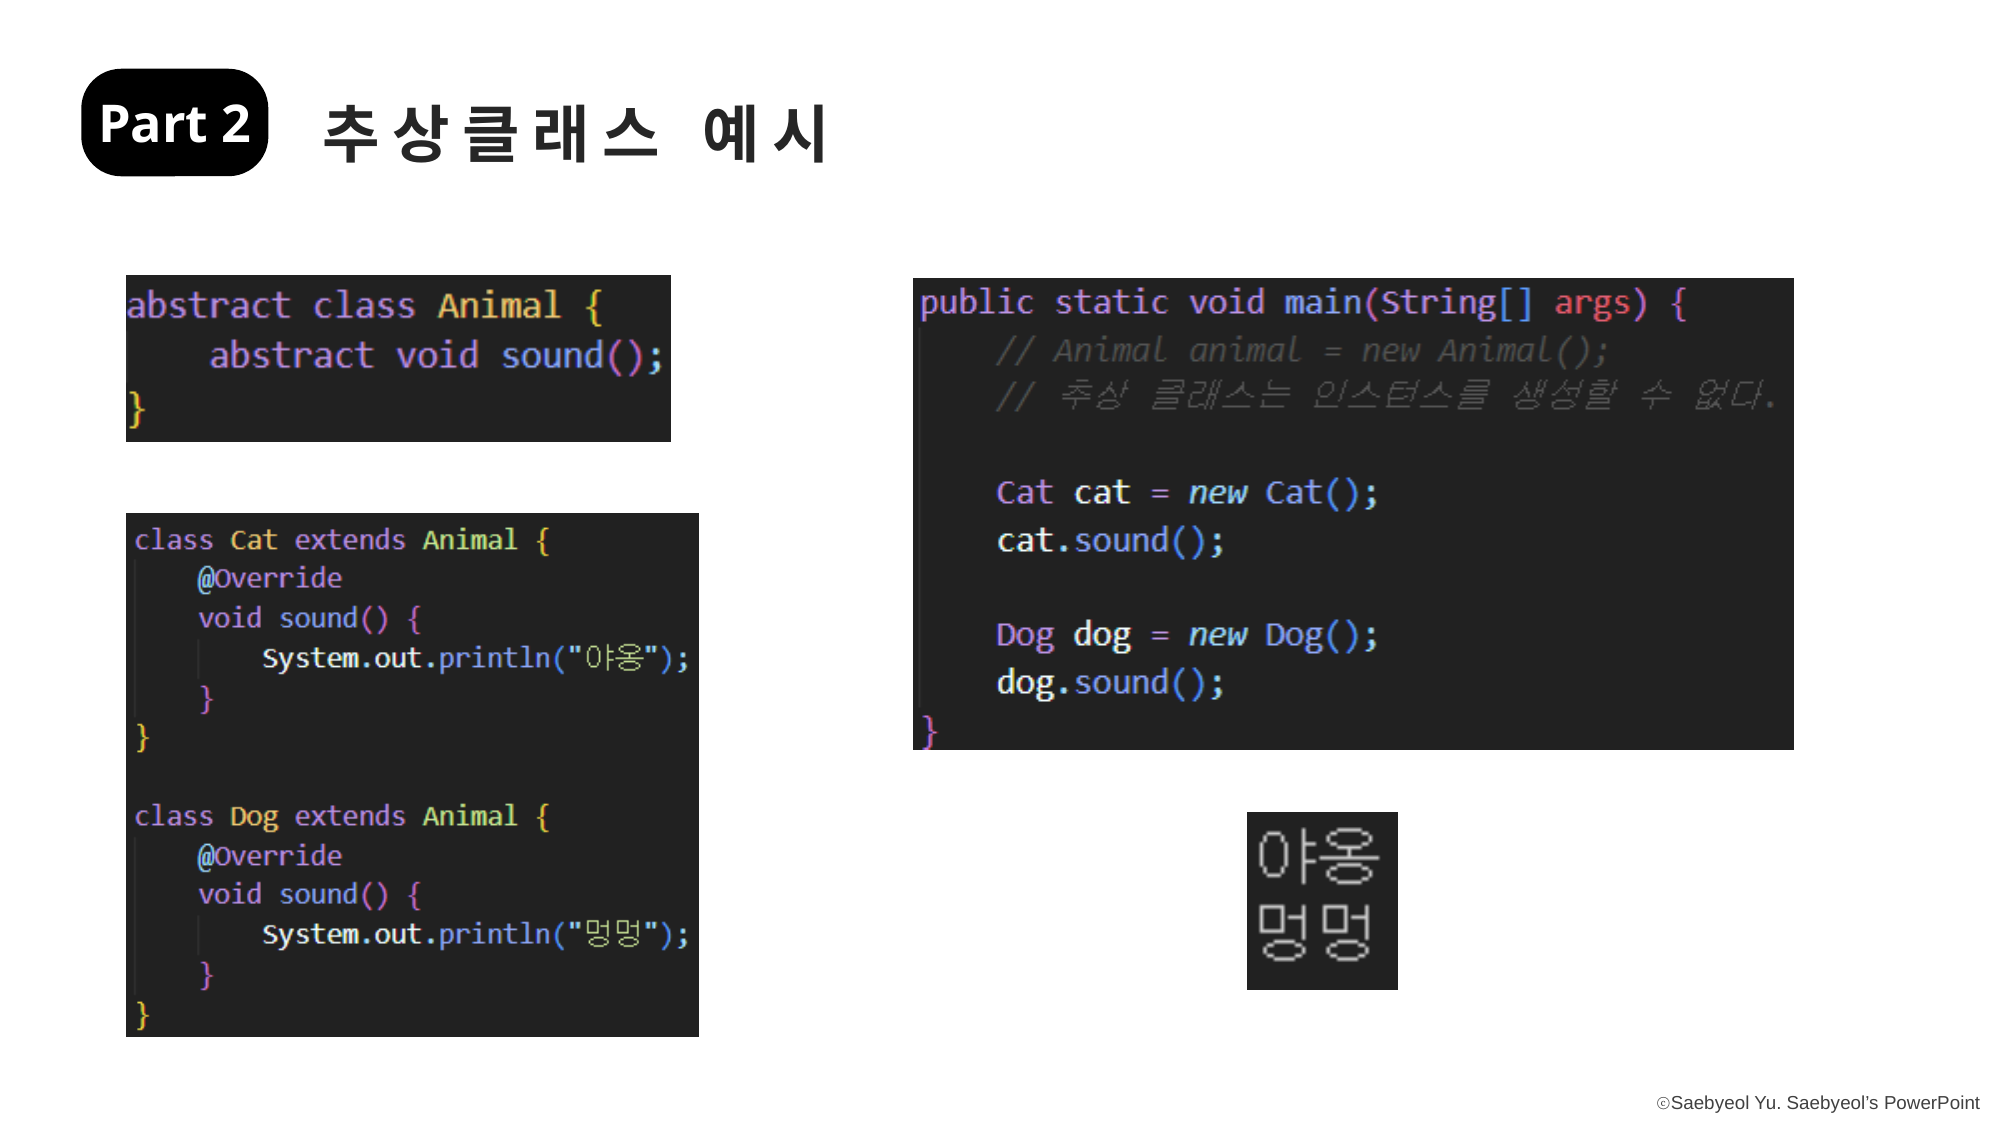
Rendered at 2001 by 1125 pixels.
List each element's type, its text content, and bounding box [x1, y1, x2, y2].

text_box [89, 67, 261, 83]
text_box Part 2 [83, 83, 267, 161]
picture [126, 513, 699, 1037]
picture [1247, 812, 1398, 990]
text_box [88, 161, 262, 178]
text_box 추상클래스 예시 [307, 88, 846, 178]
picture [913, 278, 1794, 750]
picture [126, 275, 671, 443]
